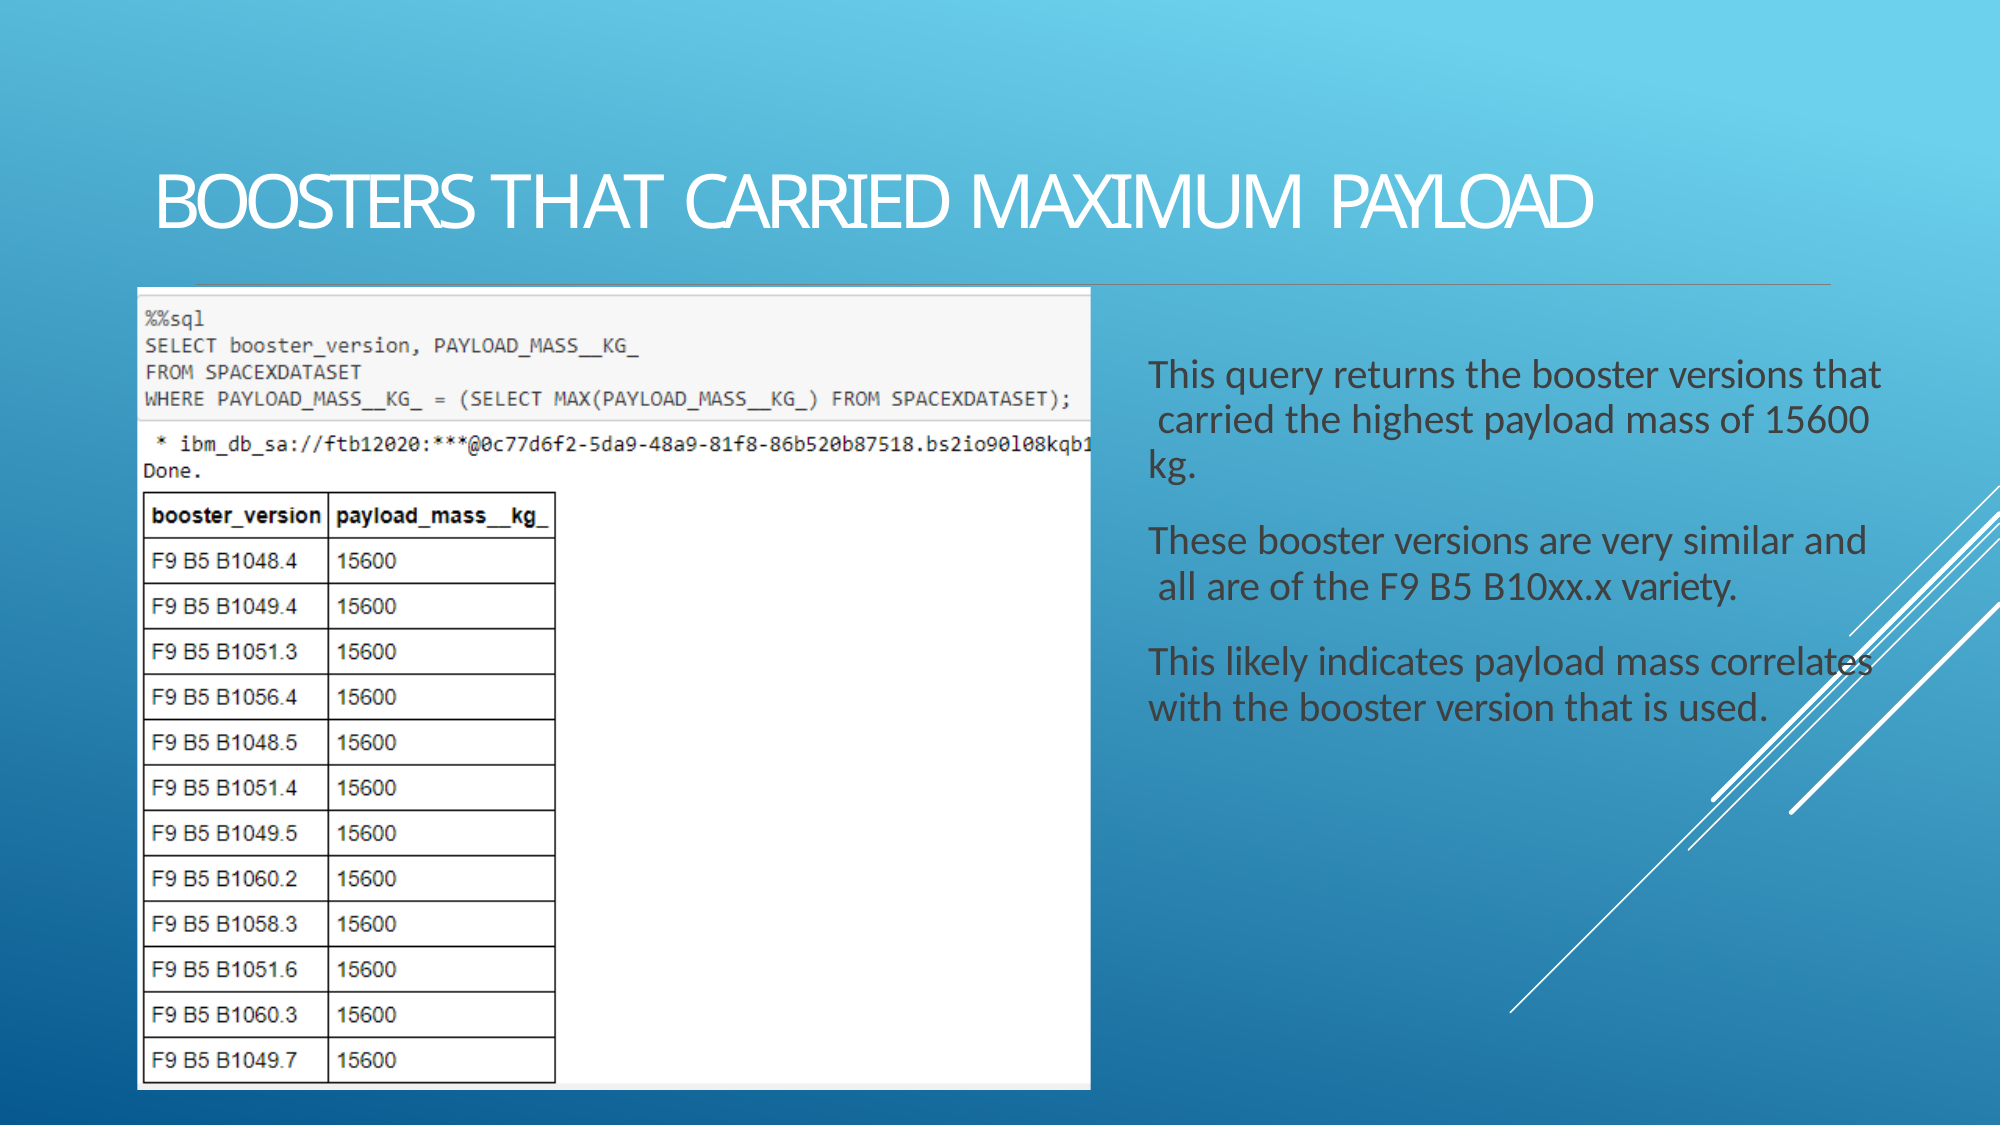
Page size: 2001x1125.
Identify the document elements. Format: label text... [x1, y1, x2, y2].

slide_number 32 [1700, 372, 1888, 1025]
title Boosters that Carried Maximum Payload [150, 102, 1699, 293]
text_box [137, 287, 1091, 1090]
text_box This query returns the booster versions that carried the highest payload mass of 15600 kg. These booster versions are very similar and all are of the F9 B5 B10xx.x variety. This likely indicates payload mass correlates with the booster version that is used. [1146, 345, 1887, 731]
